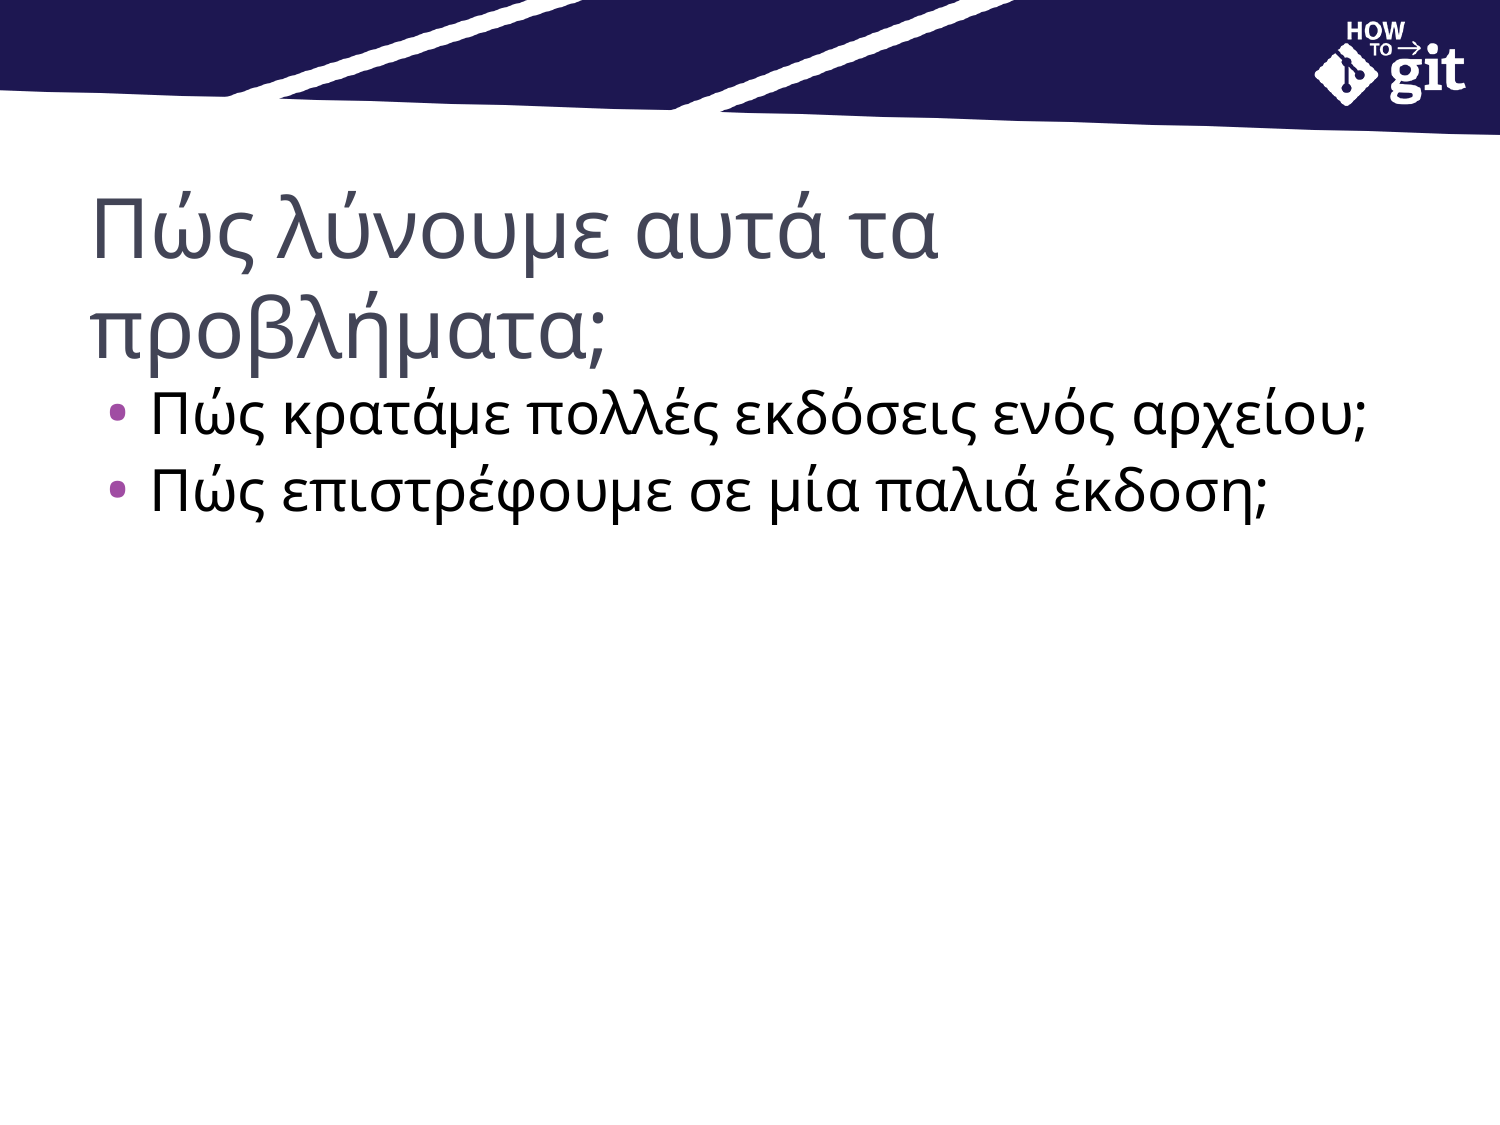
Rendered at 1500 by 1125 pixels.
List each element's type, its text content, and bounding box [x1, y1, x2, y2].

picture [0, 0, 1500, 1125]
list Πώς κρατάμε πολλές εκδόσεις ενός αρχείου; Πώς επιστρέφουμε σε μία παλιά έκδοση; [75, 368, 1425, 1079]
title Πώς λύνουμε αυτά τα προβλήματα; [75, 187, 1425, 363]
